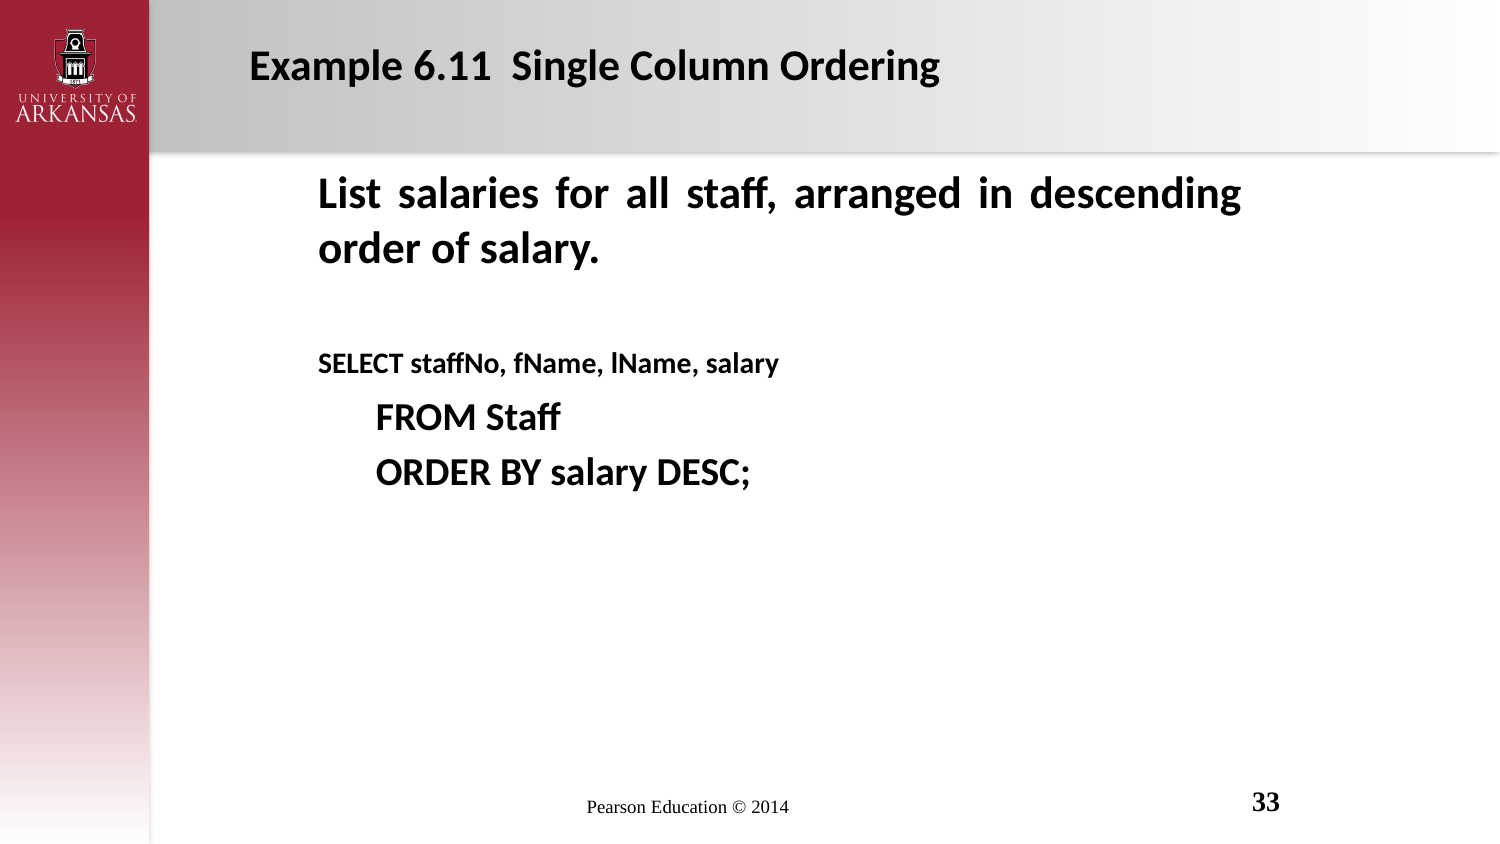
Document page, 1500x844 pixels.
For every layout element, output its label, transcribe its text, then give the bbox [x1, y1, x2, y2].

text_box 33 [1237, 776, 1313, 833]
text_box Pearson Education © 2014 [571, 787, 966, 825]
list List salaries for all staff, arranged in descending order of salary. SELECT staffNo, fName, lName, salary FROM Staff ORDER BY salary DESC; [253, 156, 1257, 503]
picture [15, 29, 137, 122]
title Example 6.11 Single Column Ordering [234, 28, 1266, 97]
